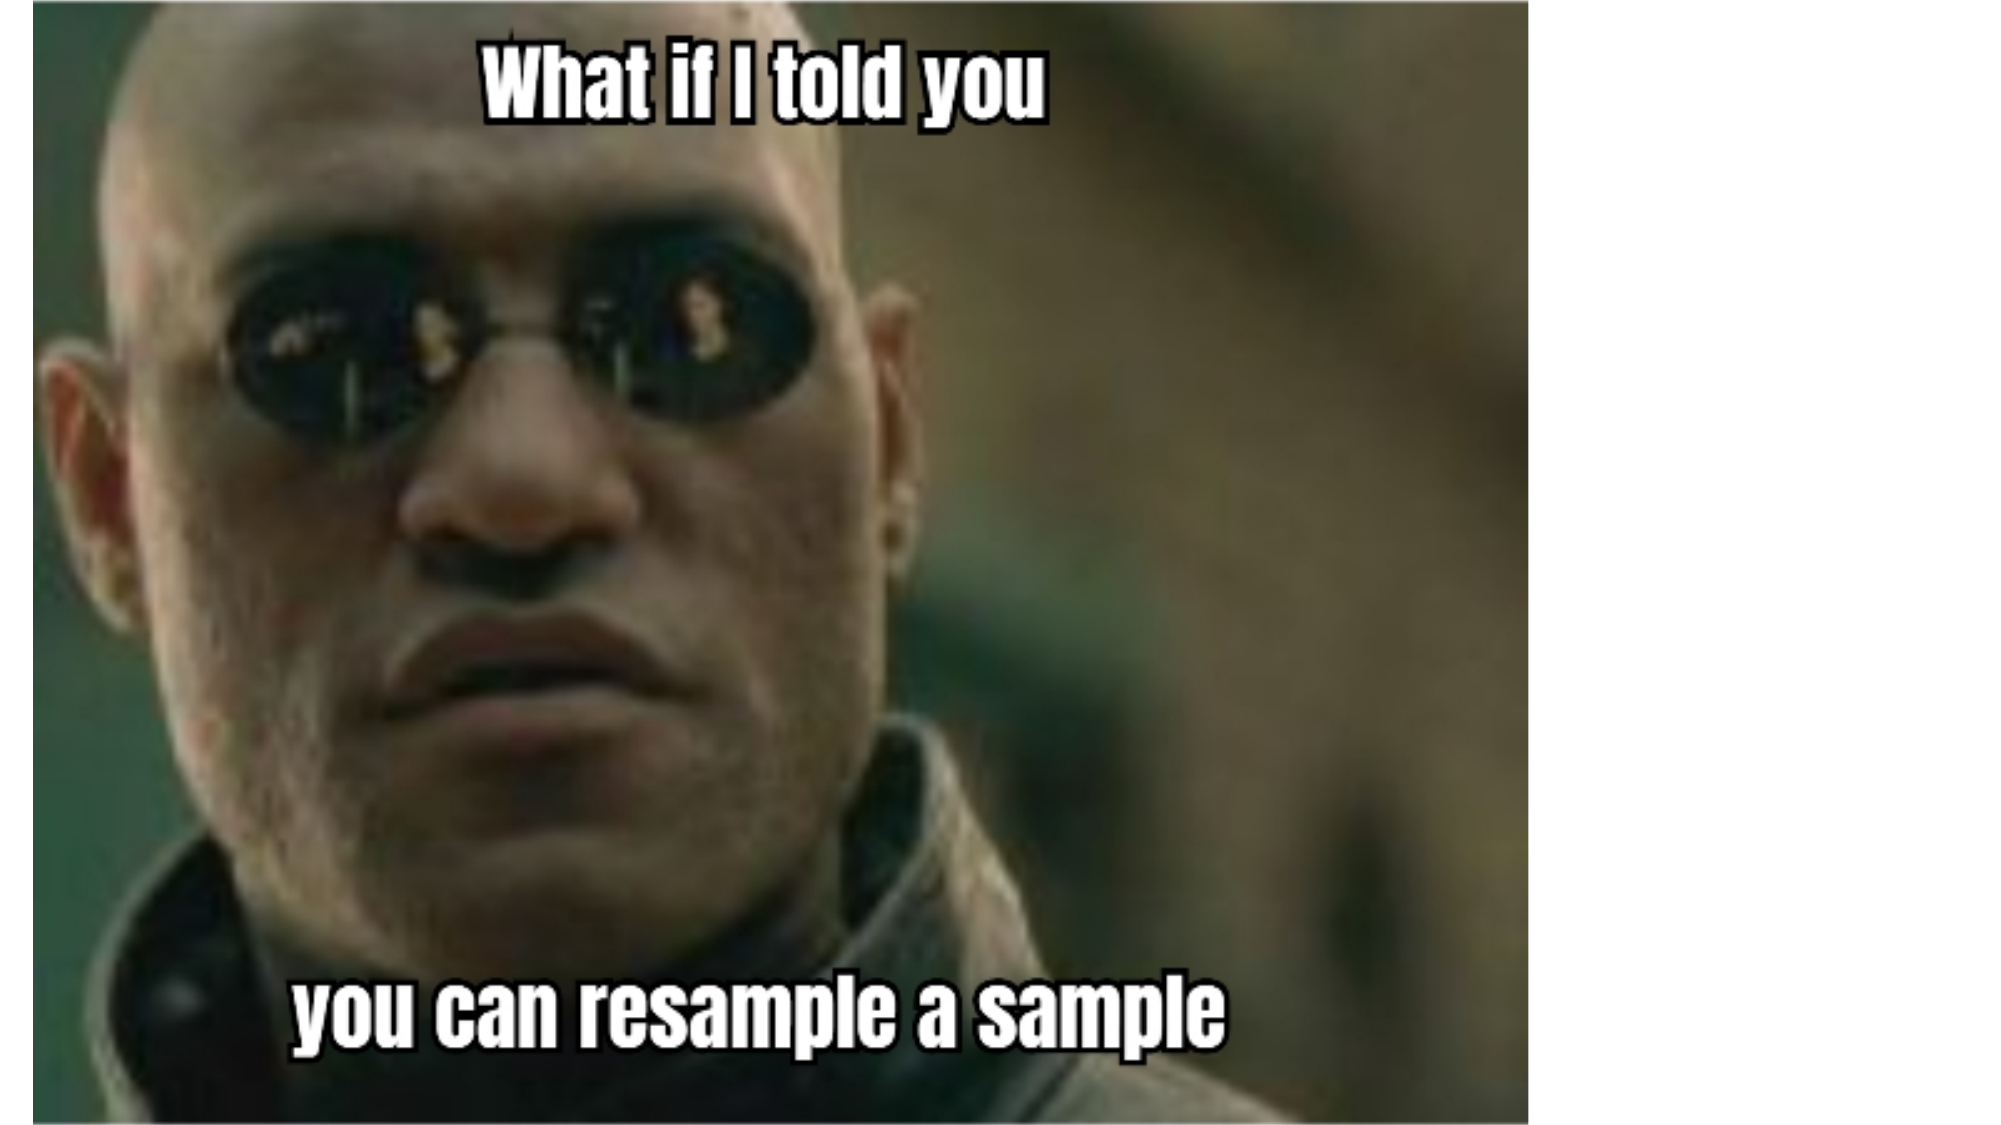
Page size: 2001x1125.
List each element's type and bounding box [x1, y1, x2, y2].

list [33, 0, 1529, 1125]
